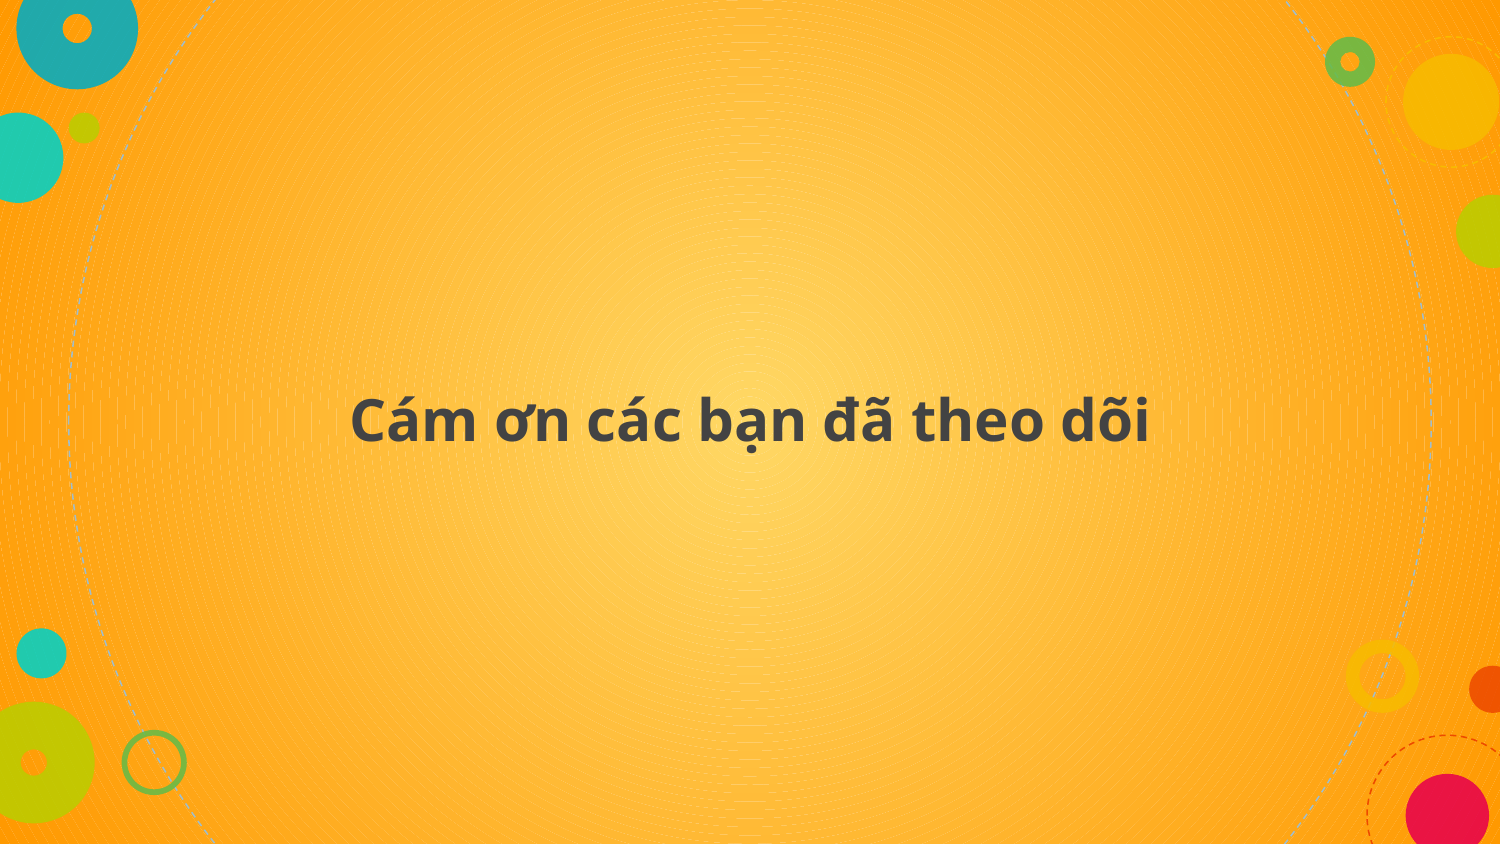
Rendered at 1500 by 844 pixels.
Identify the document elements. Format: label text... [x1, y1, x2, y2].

text_box Cám ơn các bạn đã theo dõi [181, 382, 1319, 496]
